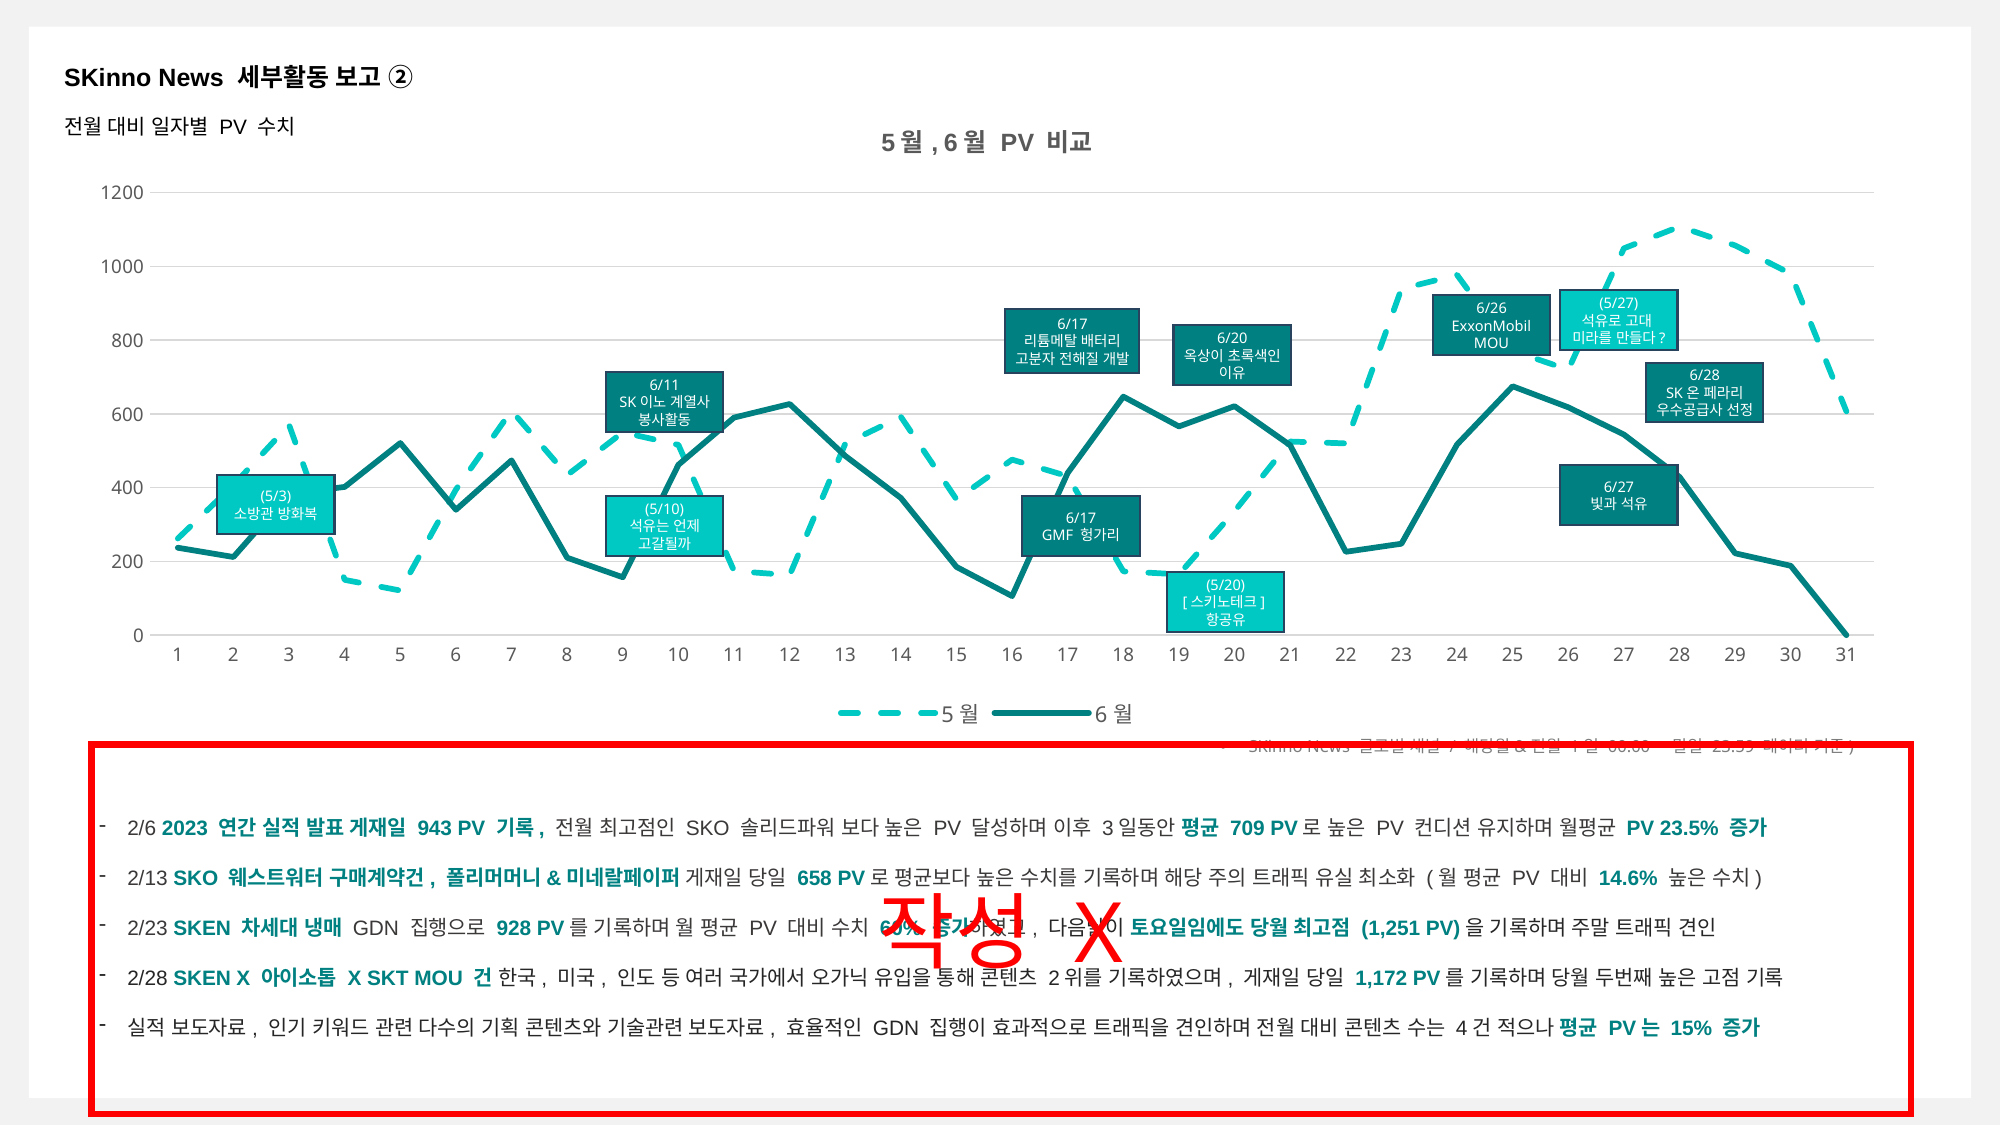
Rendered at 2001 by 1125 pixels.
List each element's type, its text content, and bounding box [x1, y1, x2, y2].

text_box SKinno News 글로벌 채널 / 해당월&전월 1일 00:00 ~ 말일 23:59 데이터 기준) [1124, 735, 1859, 744]
text_box 작성 X [91, 744, 1912, 1115]
chart [63, 93, 1912, 735]
text_box SKinno News 세부활동 보고 ② [64, 63, 472, 93]
